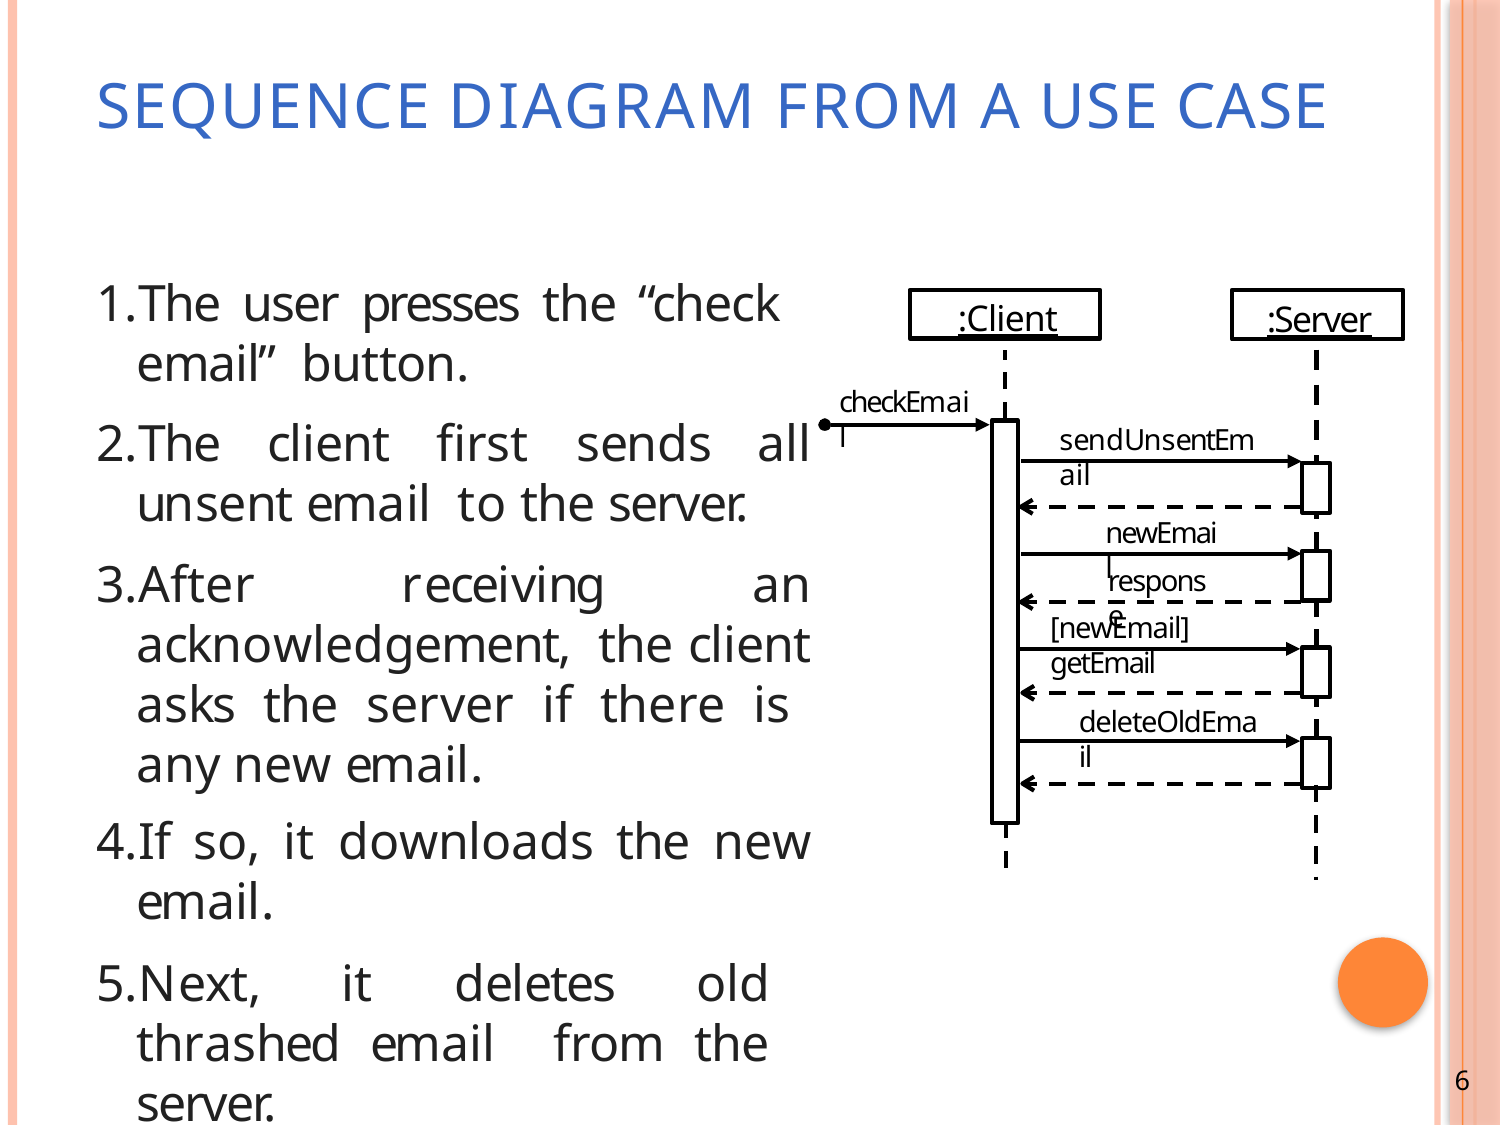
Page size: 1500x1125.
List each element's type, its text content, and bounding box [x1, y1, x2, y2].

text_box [989, 348, 1332, 826]
text_box :Server [1231, 290, 1404, 340]
text_box The user presses the “check email” button. The client first sends all unsent email to the server. After receiving an acknowledgement, the client asks the server if there is any new email. If so, it downloads the new email. Next, it deletes old thrashed email from the server. [95, 266, 813, 1125]
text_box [818, 417, 1319, 881]
title Sequence diagram from a use case [95, 0, 1413, 141]
text_box checkEmail [837, 381, 972, 414]
text_box 6 [1453, 1065, 1470, 1097]
text_box :Client [909, 290, 1101, 339]
